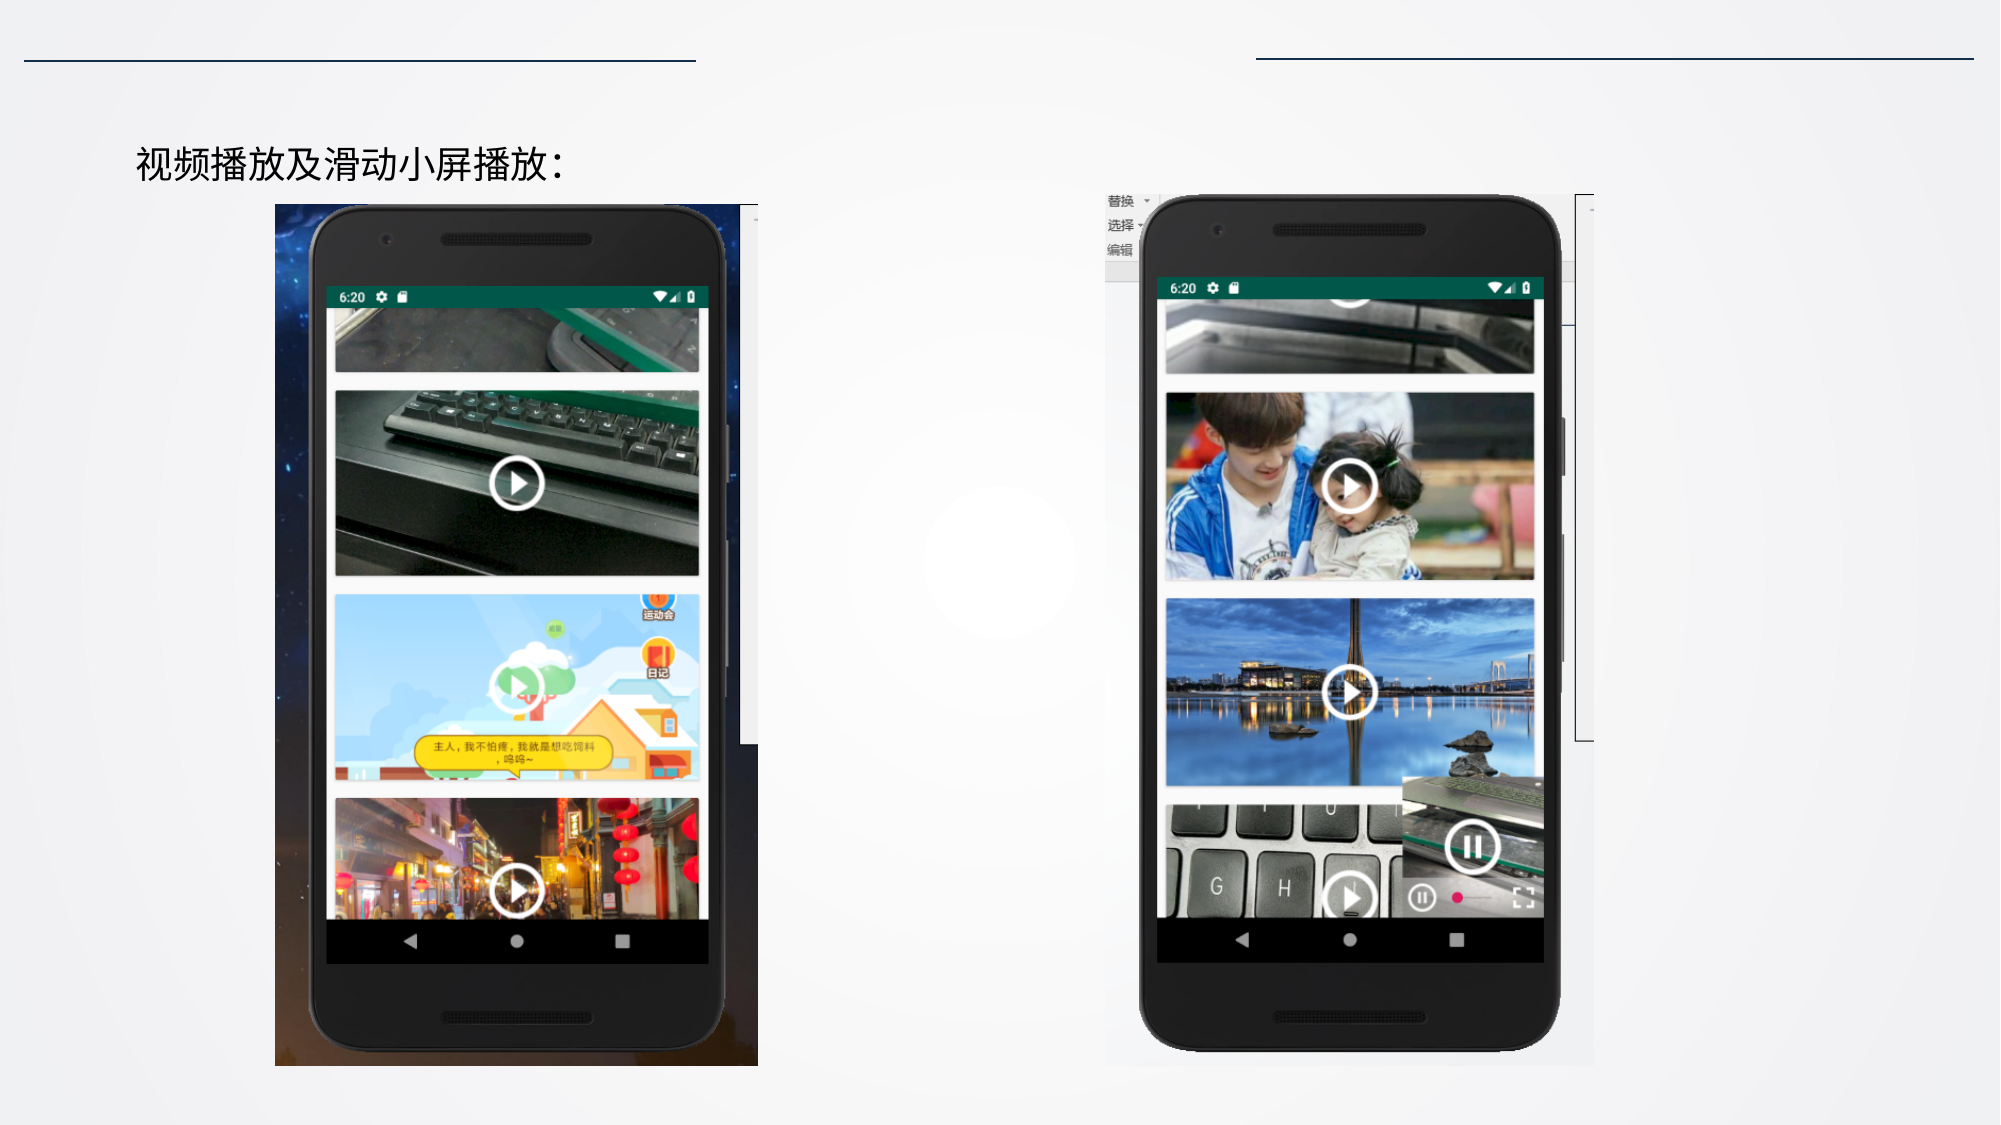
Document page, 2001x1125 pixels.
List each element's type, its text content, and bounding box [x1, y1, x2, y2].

picture [1105, 194, 1594, 1066]
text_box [23, 58, 1974, 62]
picture [275, 204, 758, 1066]
text_box 视频播放及滑动小屏播放： [120, 133, 747, 194]
